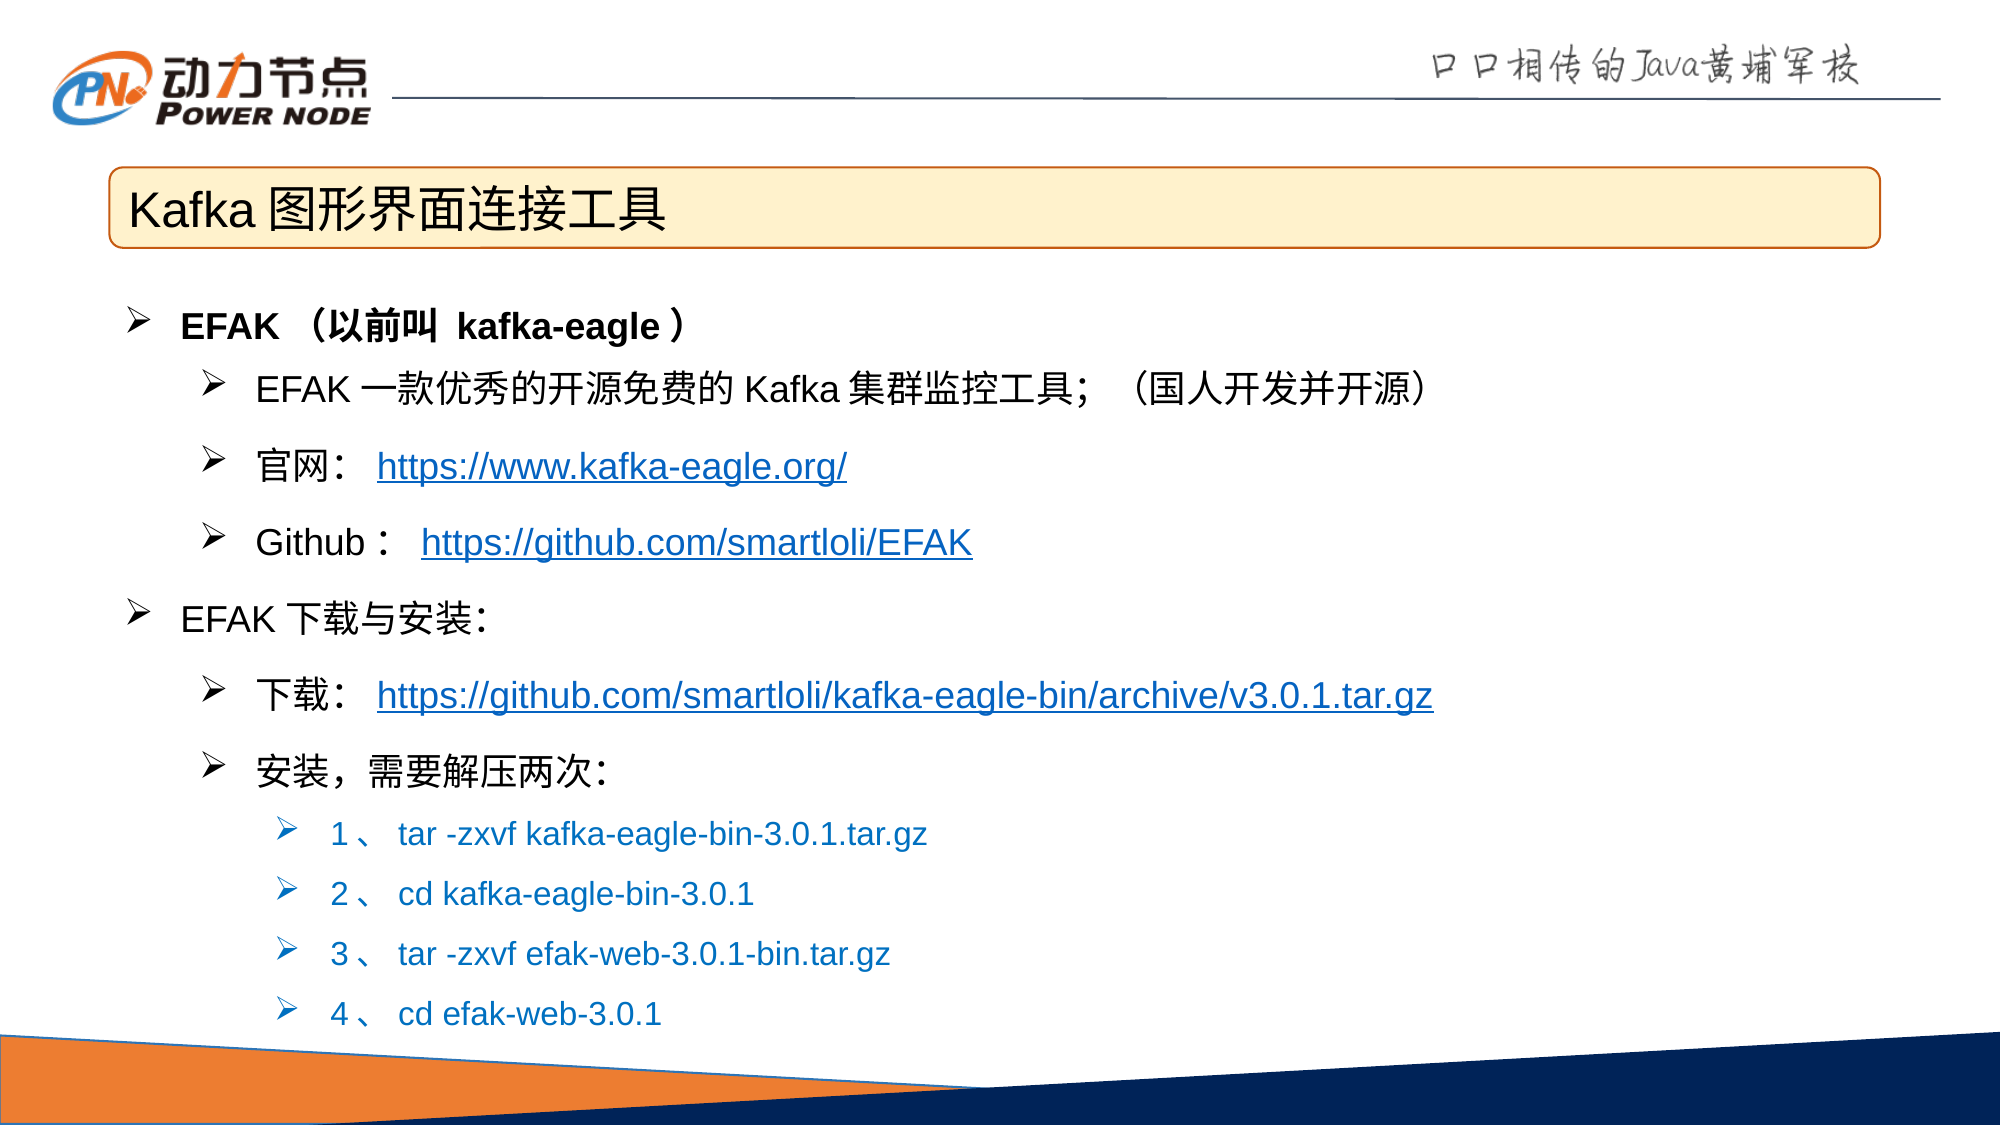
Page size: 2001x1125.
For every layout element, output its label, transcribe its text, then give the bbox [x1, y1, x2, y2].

text_box [308, 1030, 2000, 1125]
text_box [0, 1034, 976, 1125]
picture [0, 0, 389, 227]
picture [1407, 0, 2001, 196]
text_box EFAK（以前叫 kafka-eagle） EFAK一款优秀的开源免费的Kafka集群监控工具；（国人开发并开源） 官网：https://www.kafka-eagle.org/ Github：https://github.com/smartloli/EFAK EFAK下载与安装： 下载：https://github.com/smartloli/kafka-eagle-bin/archive/v3.0.1.tar.gz 安装，需要解压两次： 1、tar -zxvf kafka-eagle-bin-3.0.1.tar.gz 2、cd kafka-eagle-bin-3.0.1 3、tar -zxvf efak-web-3.0.1-bin.tar.gz 4、cd efak-web-3.0.1 [109, 276, 1881, 1032]
text_box Kafka图形界面连接工具 [108, 166, 1882, 249]
